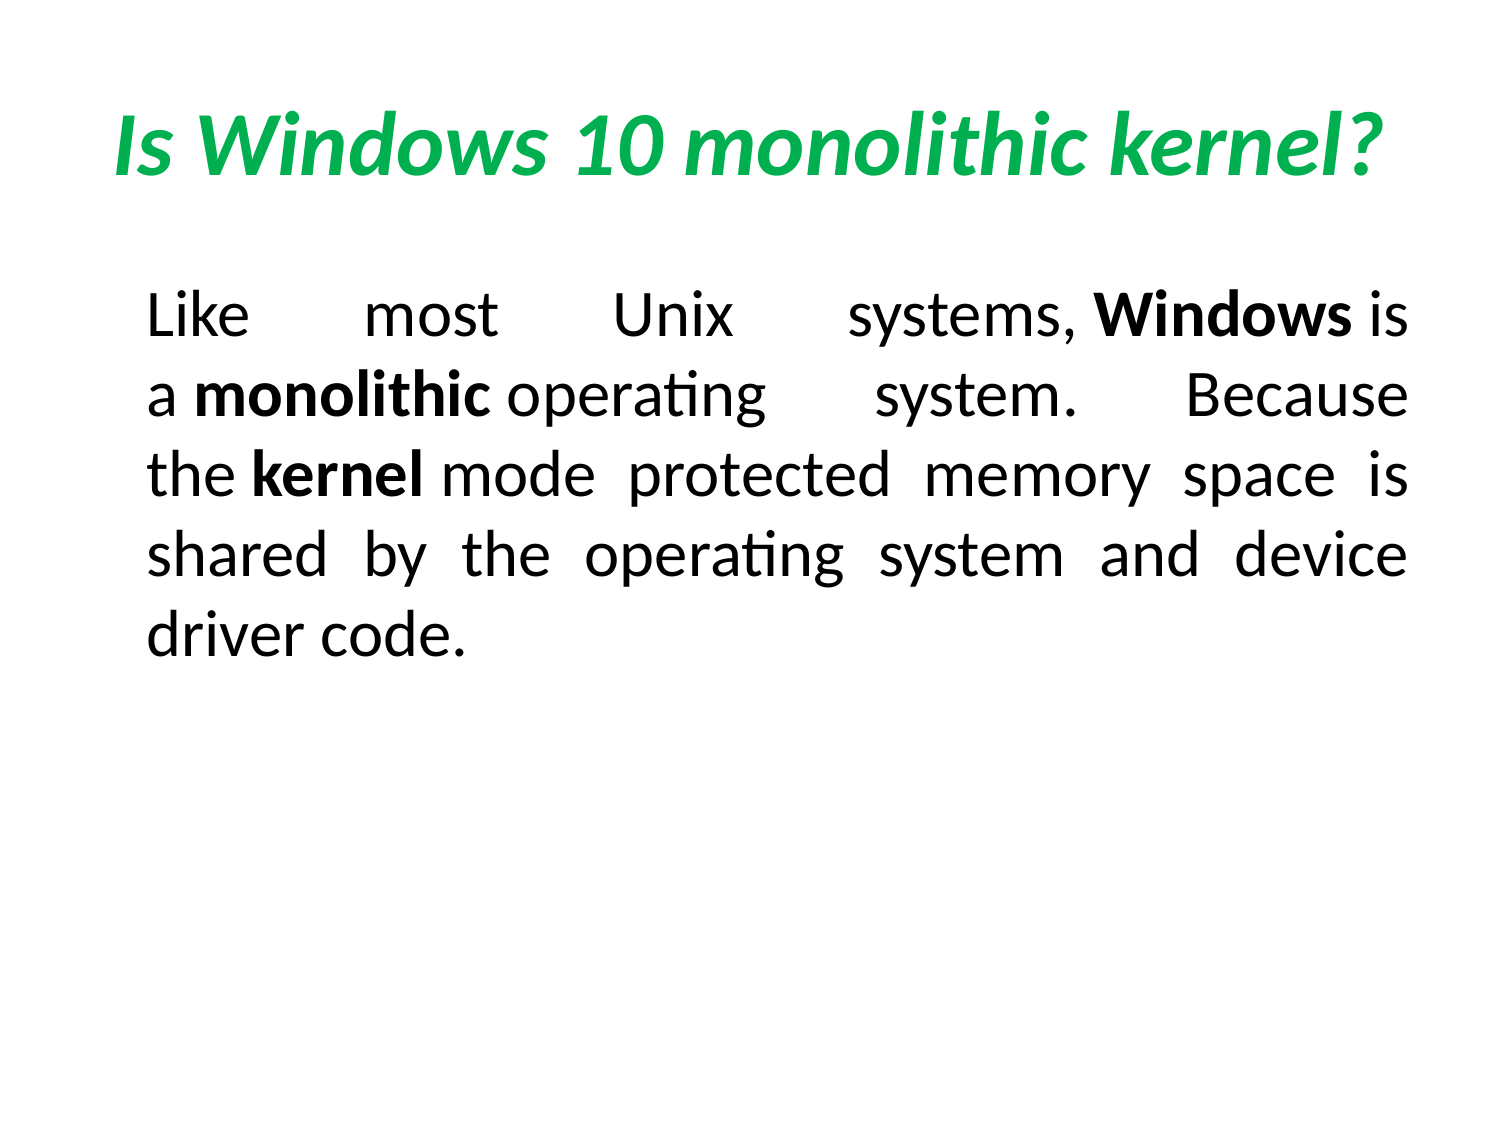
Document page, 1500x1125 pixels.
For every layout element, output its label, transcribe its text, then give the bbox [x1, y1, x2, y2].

list Like most Unix systems, Windows is a monolithic operating system. Because the kernel mode protected memory space is shared by the operating system and device driver code. [75, 262, 1425, 1005]
title Is Windows 10 monolithic kernel? [75, 45, 1425, 233]
